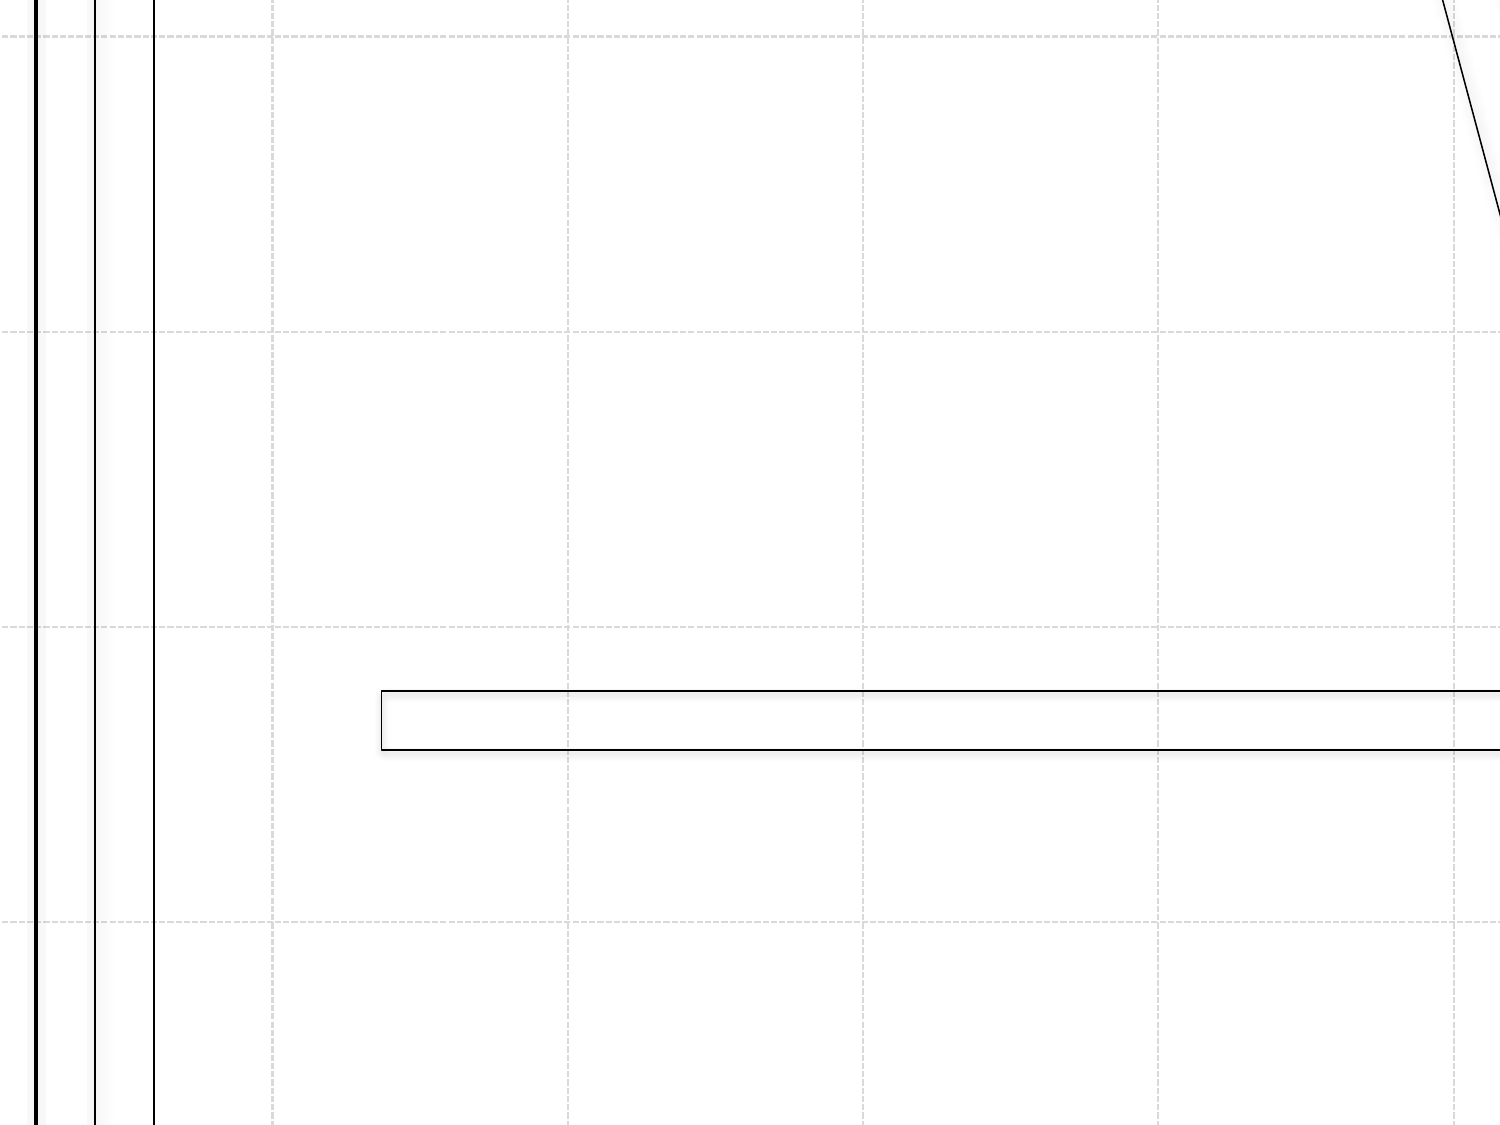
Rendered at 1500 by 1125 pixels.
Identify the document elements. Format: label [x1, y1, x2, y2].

text_box [0, 0, 1500, 1125]
